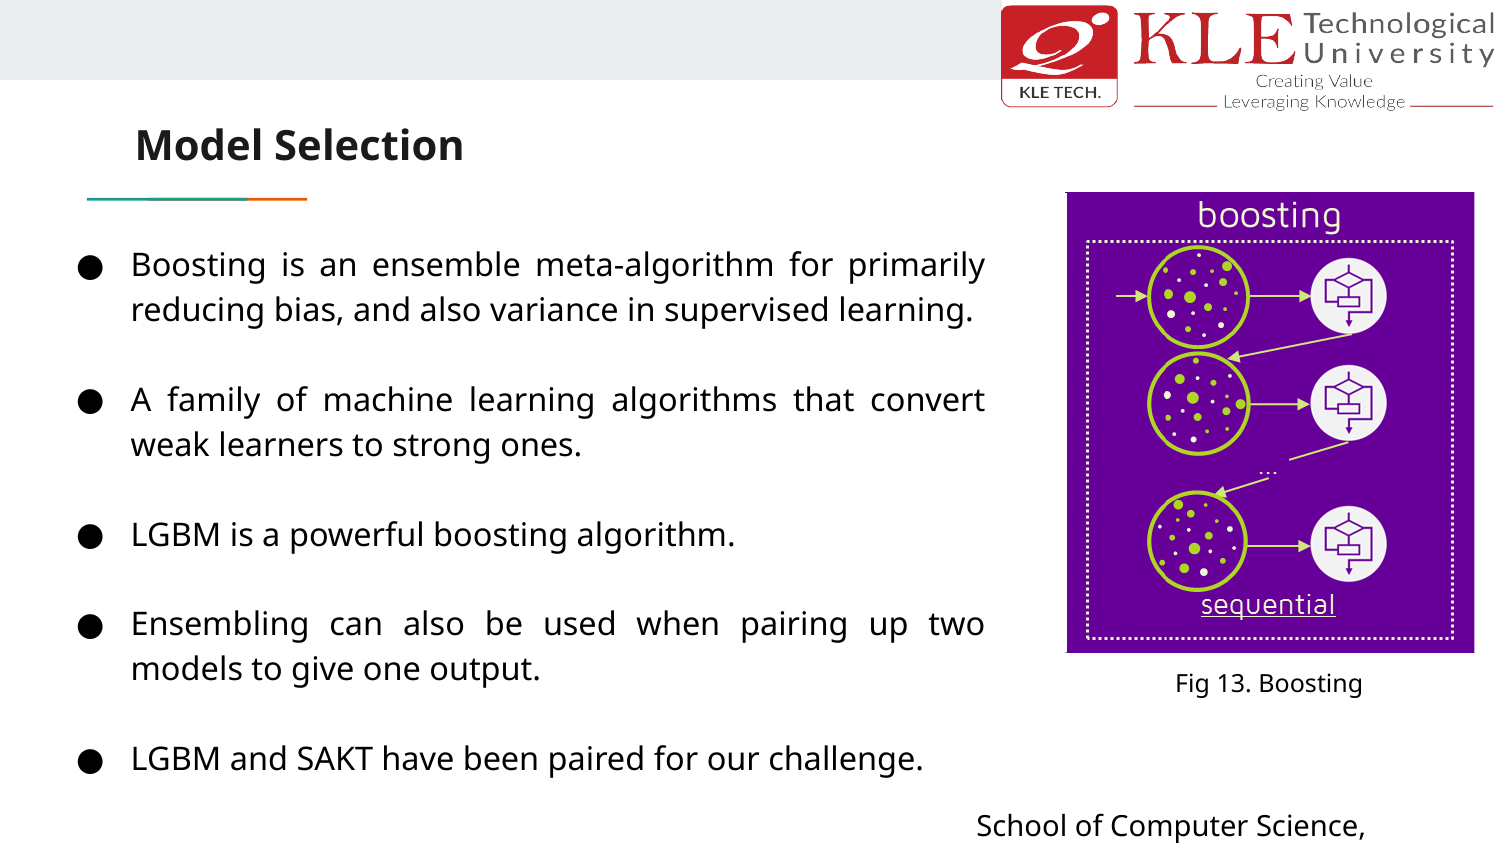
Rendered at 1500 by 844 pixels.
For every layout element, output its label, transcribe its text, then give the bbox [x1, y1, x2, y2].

picture [1064, 192, 1475, 653]
list Boosting is an ensemble meta-algorithm for primarily reducing bias, and also variance in supervised learning. A family of machine learning algorithms that convert weak learners to strong ones. LGBM is a powerful boosting algorithm. Ensembling can also be used when pairing up two models to give one output. LGBM and SAKT have been paired for our challenge. [42, 223, 1002, 811]
title Model Selection [119, 103, 1381, 185]
picture [1001, 0, 1500, 113]
text_box School of Computer Science, KLETech [961, 792, 1500, 844]
text_box Fig 13. Boosting [1147, 661, 1391, 713]
